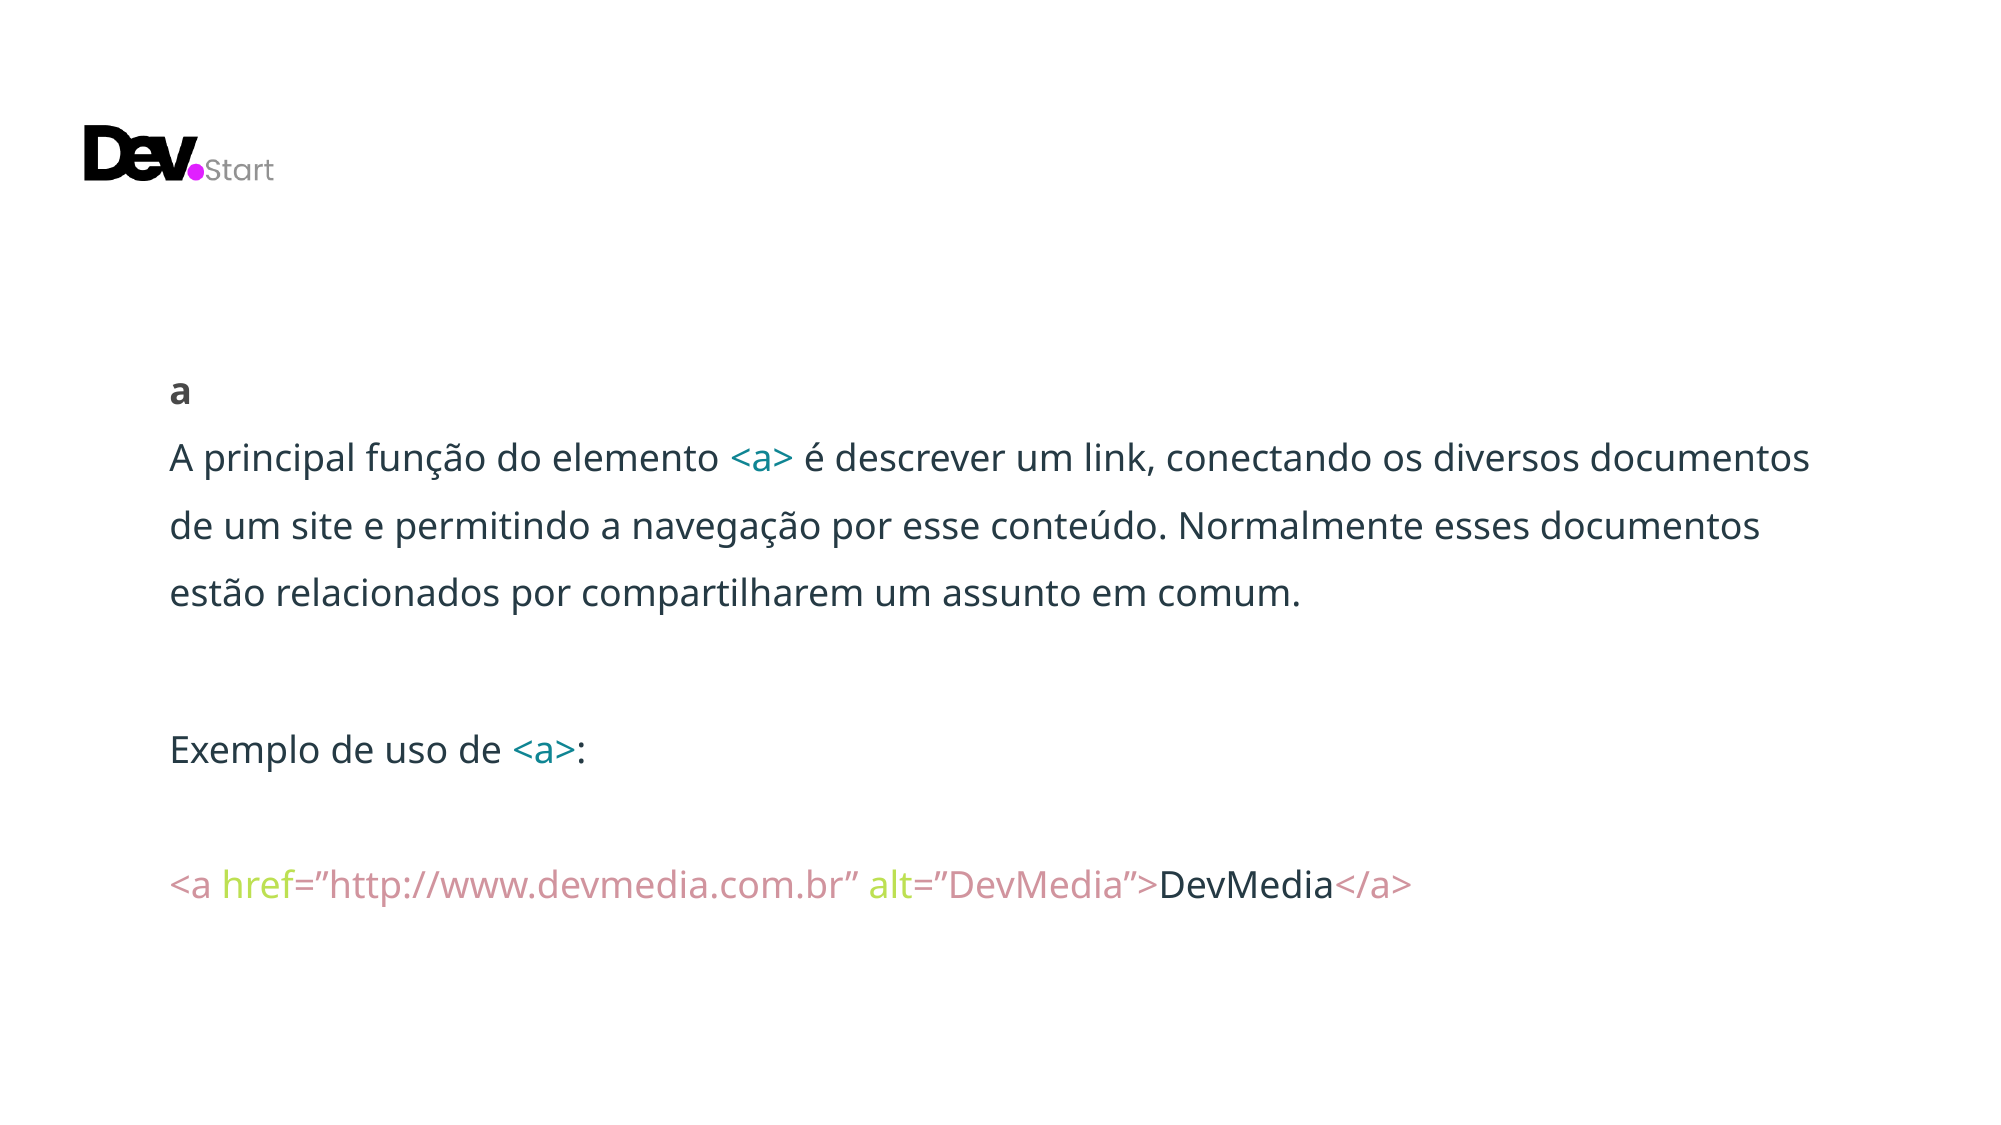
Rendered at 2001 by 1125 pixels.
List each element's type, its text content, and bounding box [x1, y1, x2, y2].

picture [55, 16, 301, 262]
text_box a A principal função do elemento <a> é descrever um link, conectando os diversos documentos de um site e permitindo a navegação por esse conteúdo. Normalmente esses documentos estão relacionados por compartilharem um assunto em comum. [154, 336, 1854, 622]
text_box Exemplo de uso de <a>: <a href=”http://www.devmedia.com.br” alt=”DevMedia”>DevMedia</a> [154, 695, 1798, 914]
